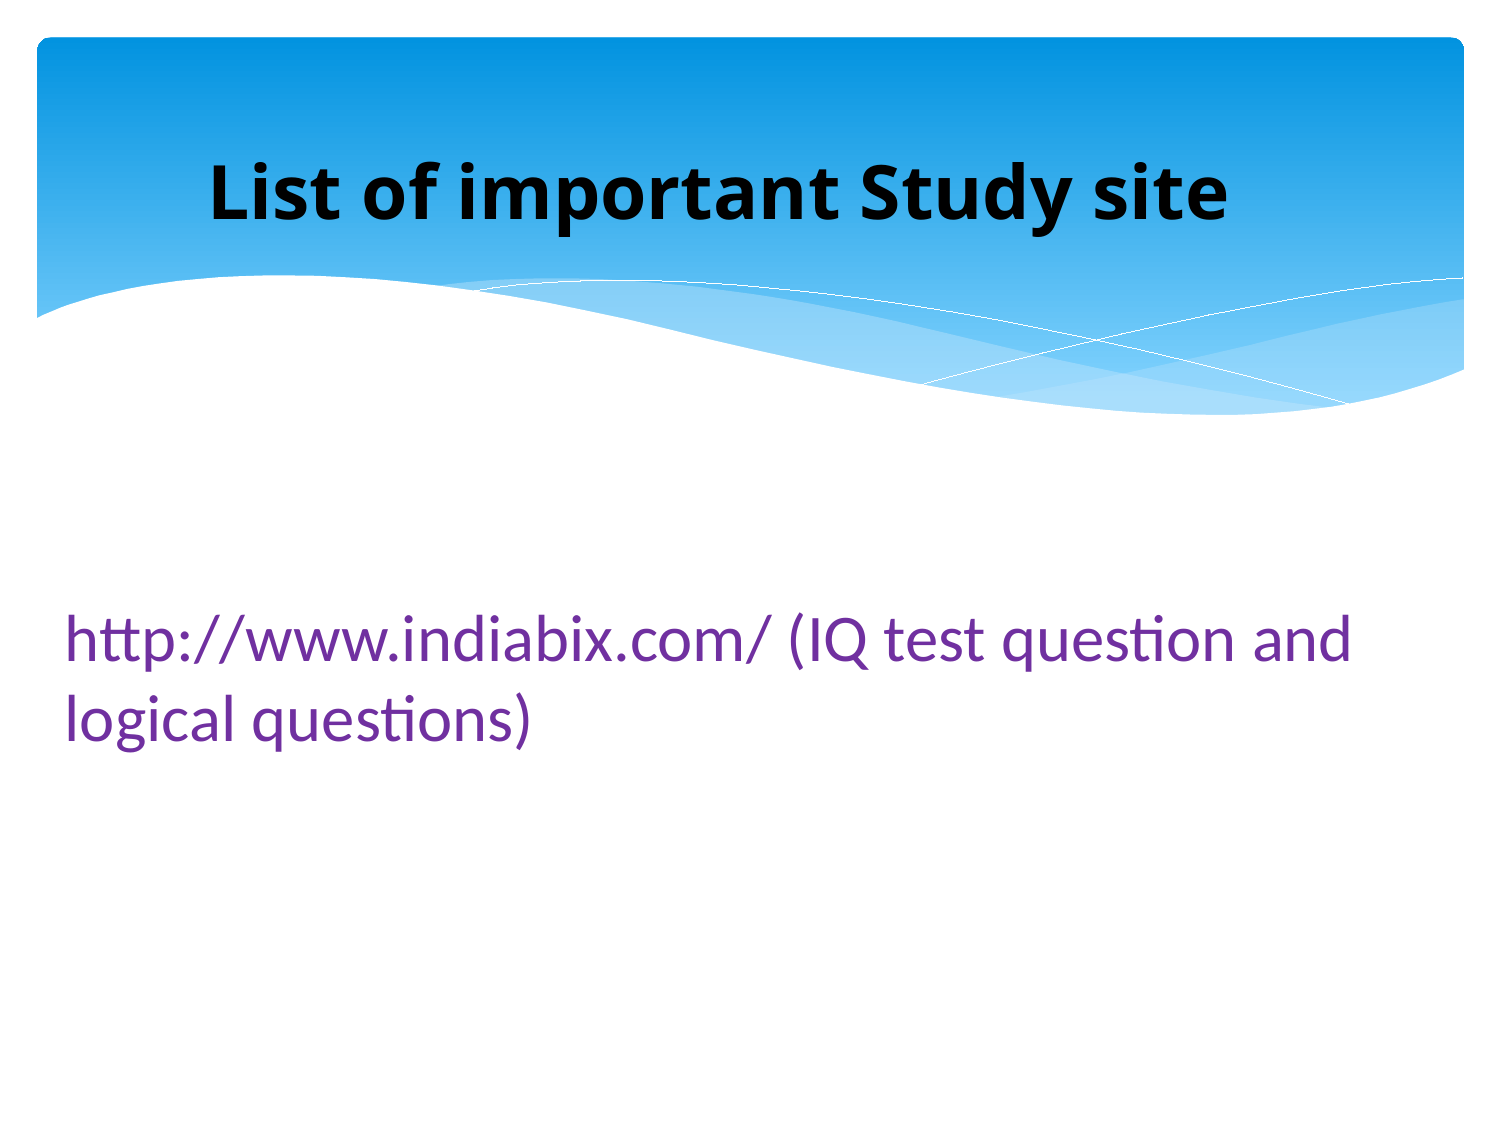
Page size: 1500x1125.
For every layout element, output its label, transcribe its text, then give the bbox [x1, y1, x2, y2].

text_box http://www.indiabix.com/ (IQ test question and logical questions) [49, 587, 1475, 843]
text_box List of important Study site [99, 137, 1338, 243]
